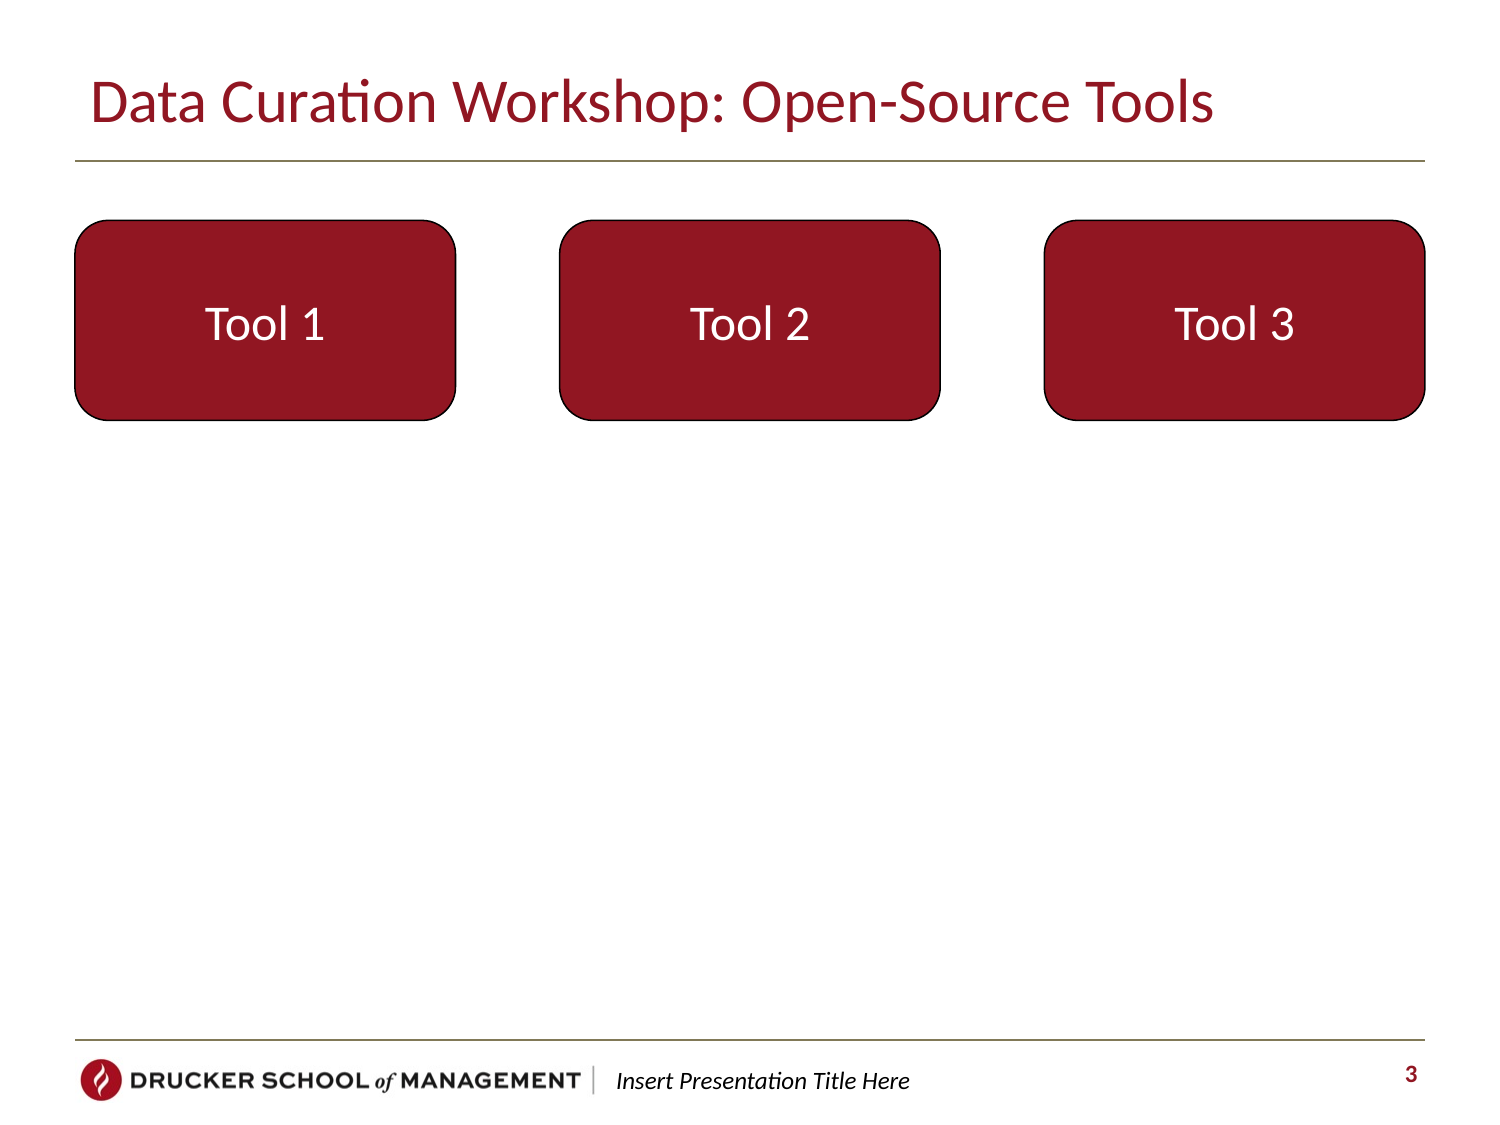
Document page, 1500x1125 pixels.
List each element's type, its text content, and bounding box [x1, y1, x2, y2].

text_box Tool 1 [72, 218, 458, 423]
text_box Tool 2 [557, 218, 943, 423]
footer Insert Presentation Title Here [608, 1057, 1076, 1103]
text_box Tool 3 [1041, 218, 1428, 423]
slide_number 3 [1332, 1042, 1425, 1103]
title Data Curation Workshop: Open-Source Tools [75, 68, 1425, 143]
picture [75, 1057, 608, 1103]
